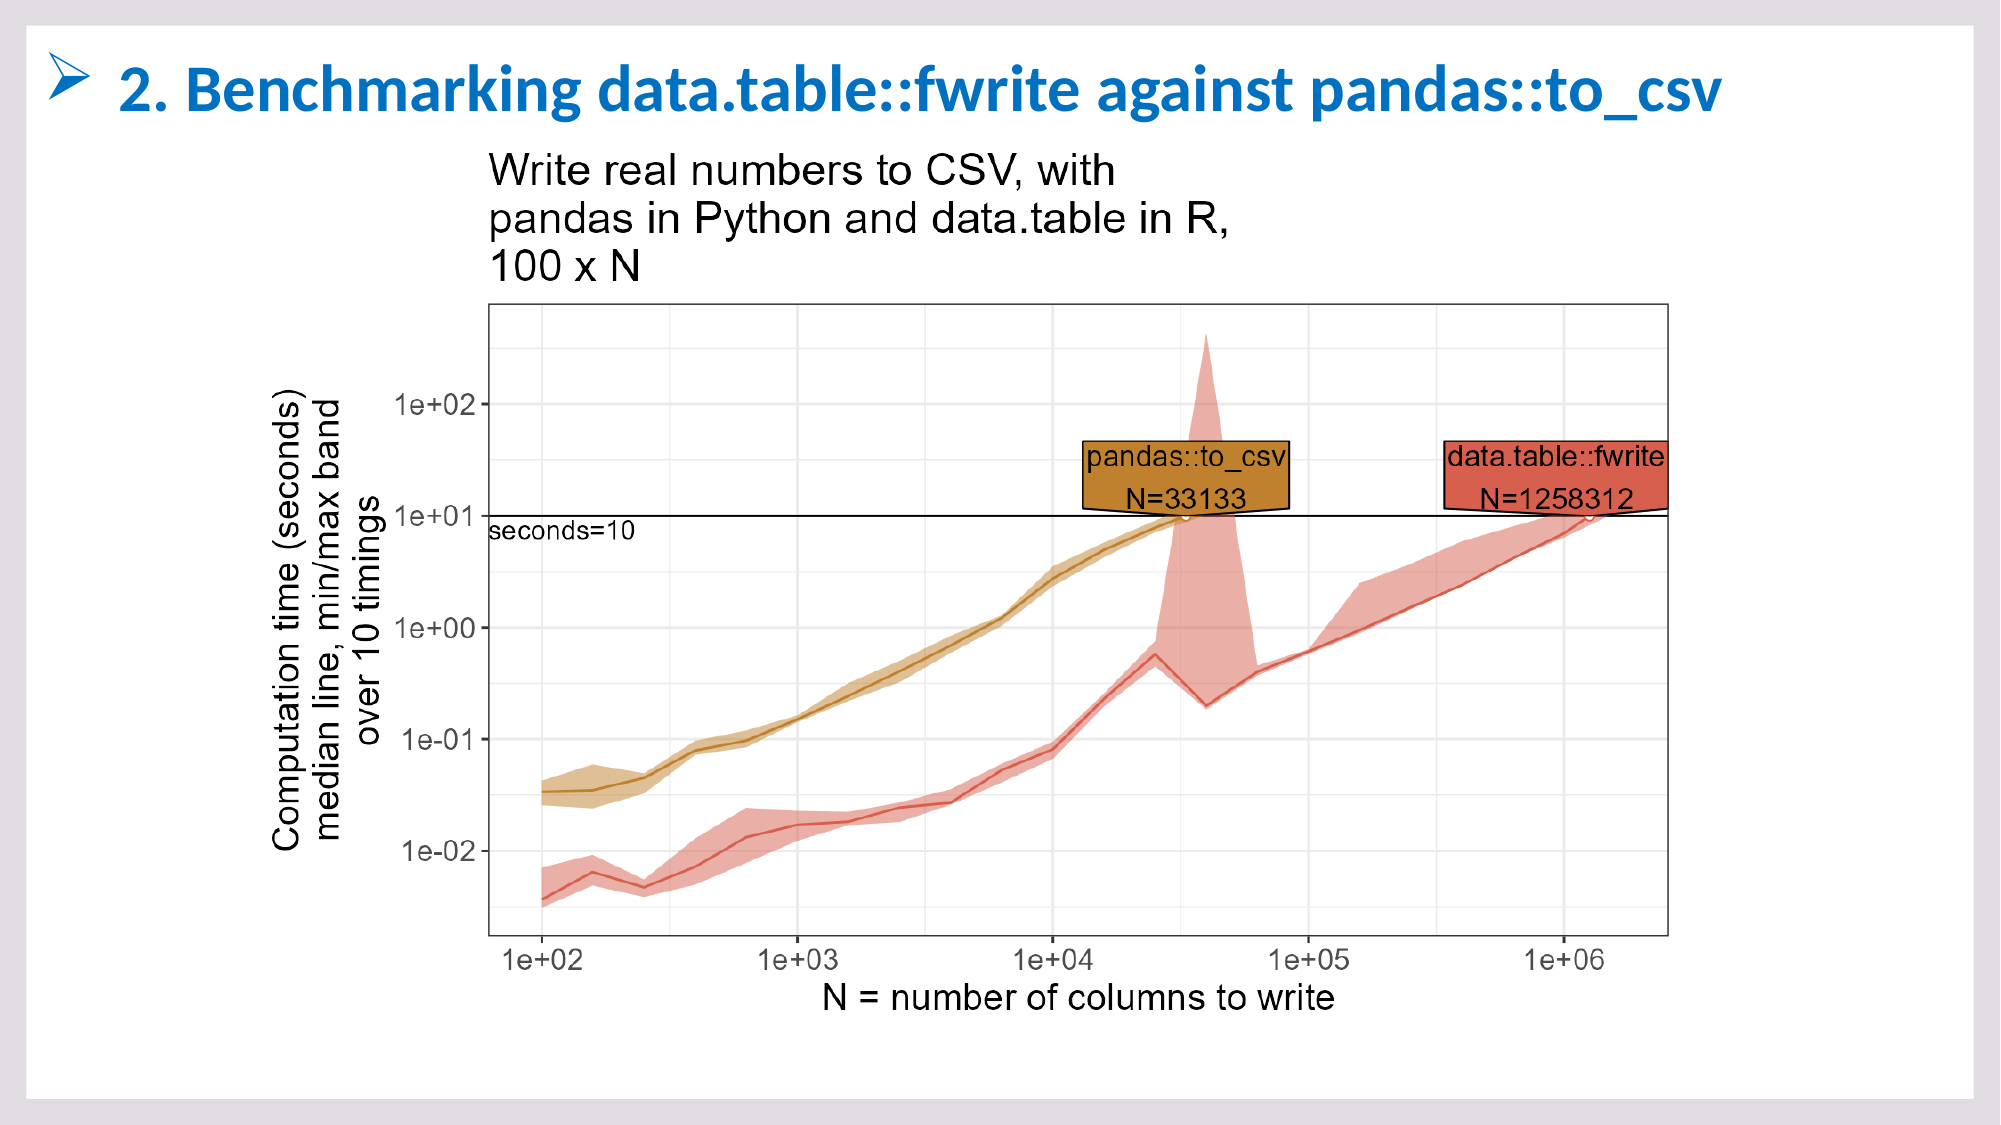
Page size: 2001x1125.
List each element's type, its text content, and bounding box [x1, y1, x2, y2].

picture [258, 139, 1682, 1030]
title 2. Benchmarking data.table::fwrite against pandas::to_csv [28, 34, 1972, 213]
